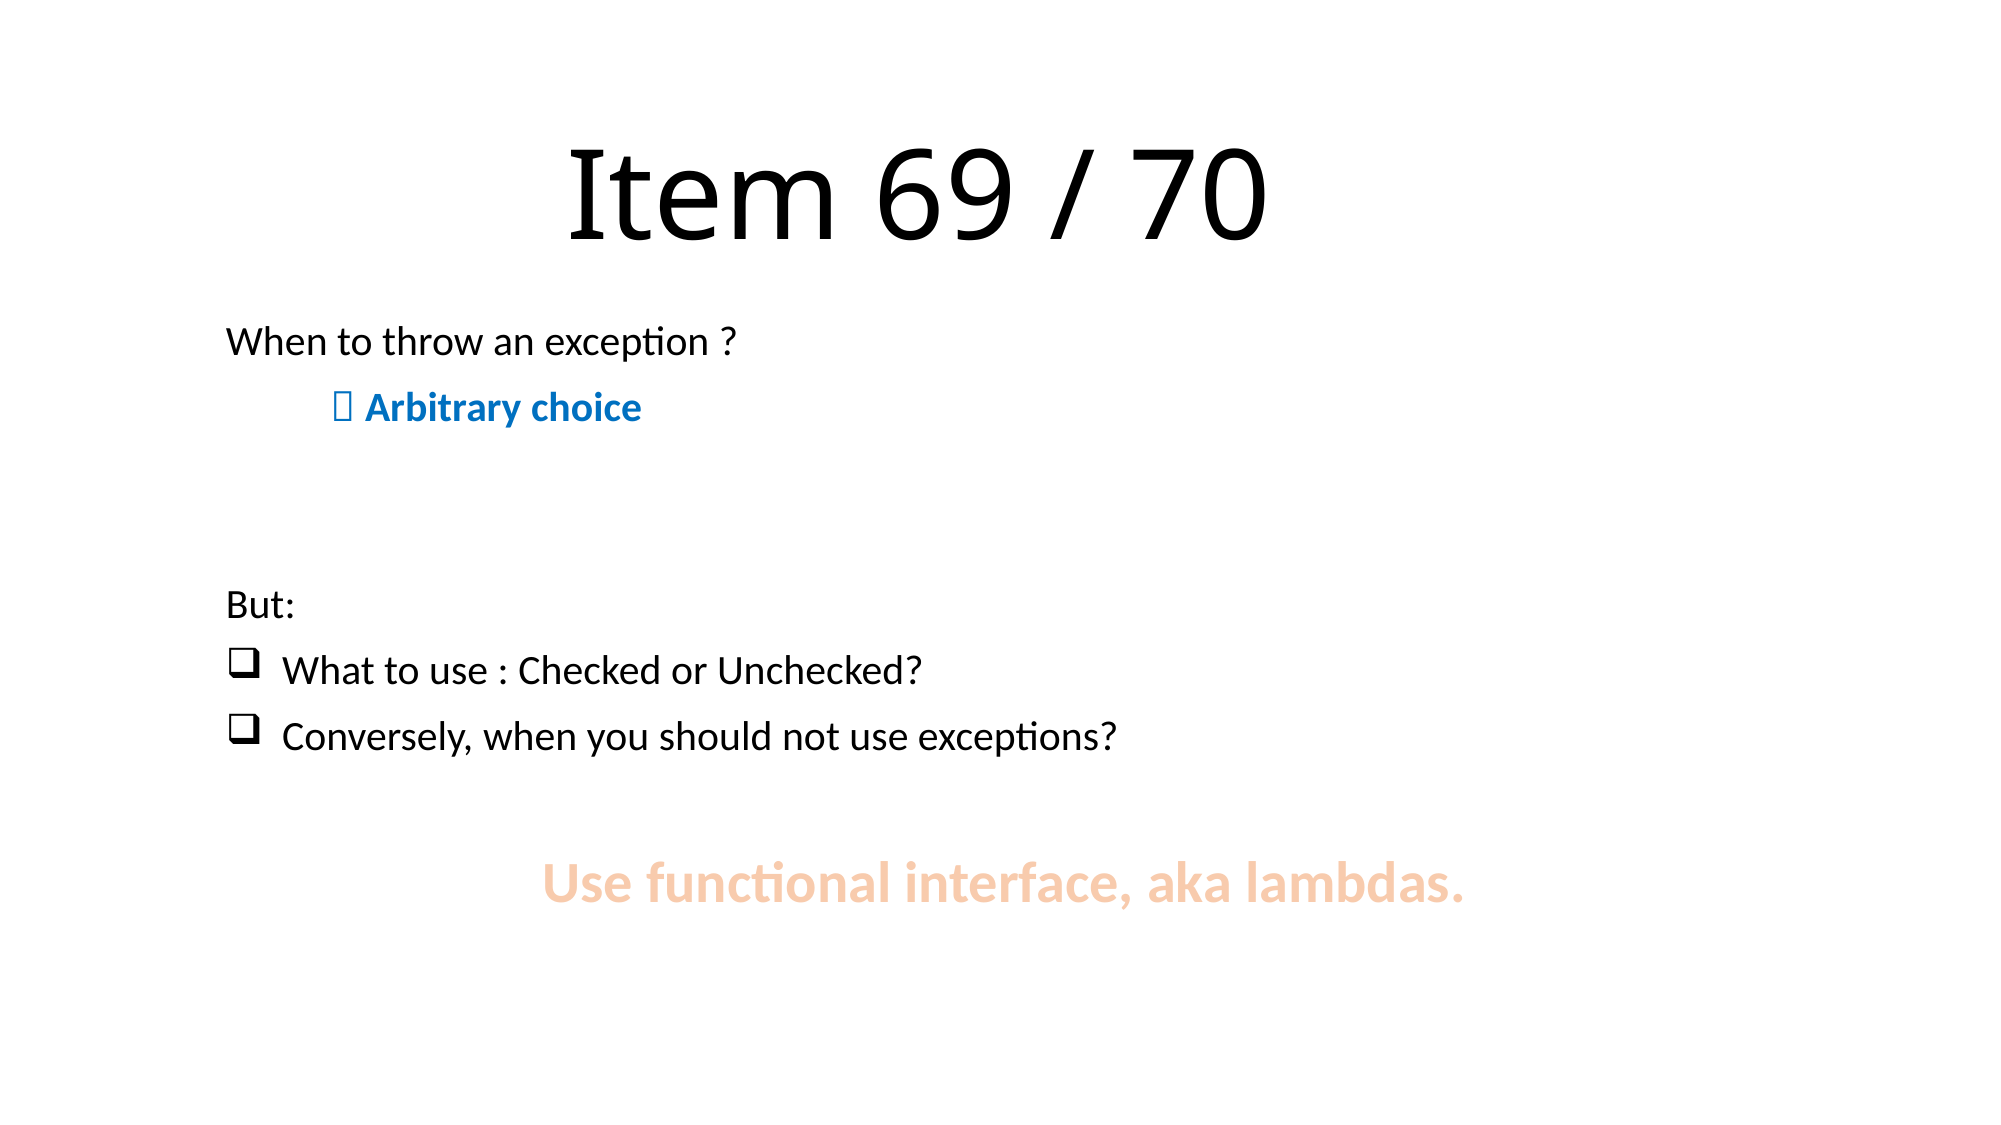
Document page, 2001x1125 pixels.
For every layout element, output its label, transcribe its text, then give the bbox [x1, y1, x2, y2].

title Item 69 / 70 [169, 63, 1669, 275]
subtitle When to throw an exception ?  Arbitrary choice But: What to use : Checked or Unchecked? Conversely, when you should not use exceptions? [210, 311, 1711, 1035]
text_box Use functional interface, aka lambdas. [527, 836, 1482, 922]
